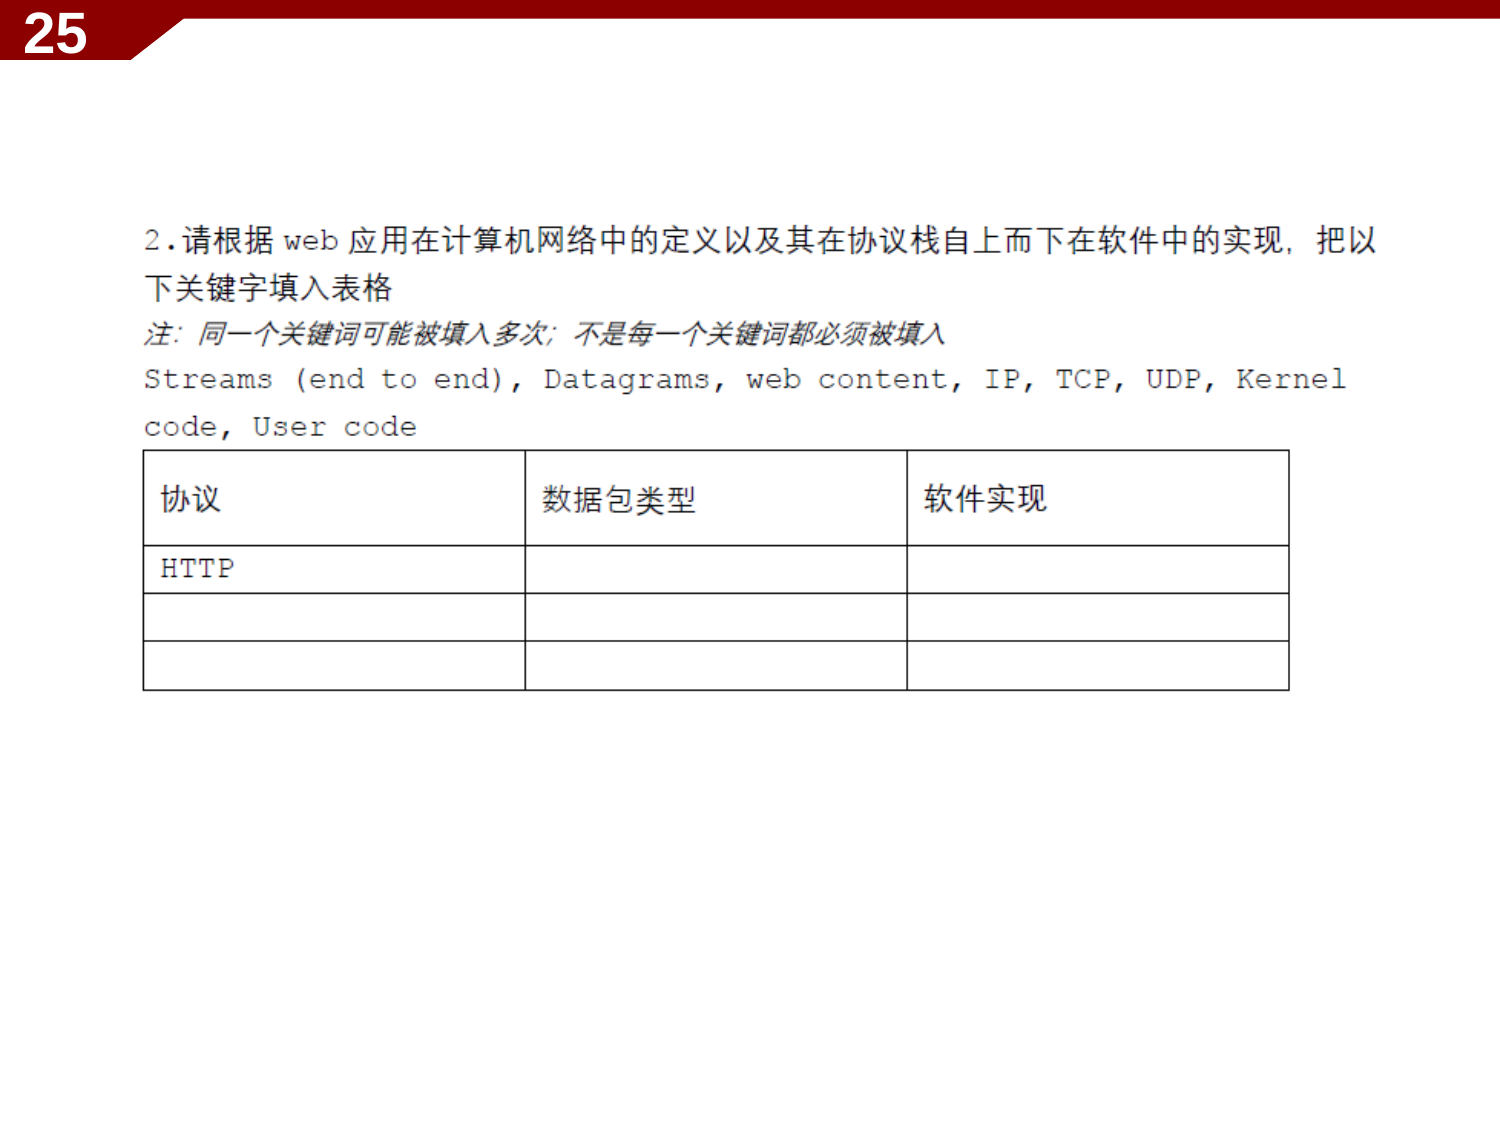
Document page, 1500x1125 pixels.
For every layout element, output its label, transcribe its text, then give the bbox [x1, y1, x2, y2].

slide_number 25 [0, 0, 104, 60]
picture [103, 196, 1402, 742]
